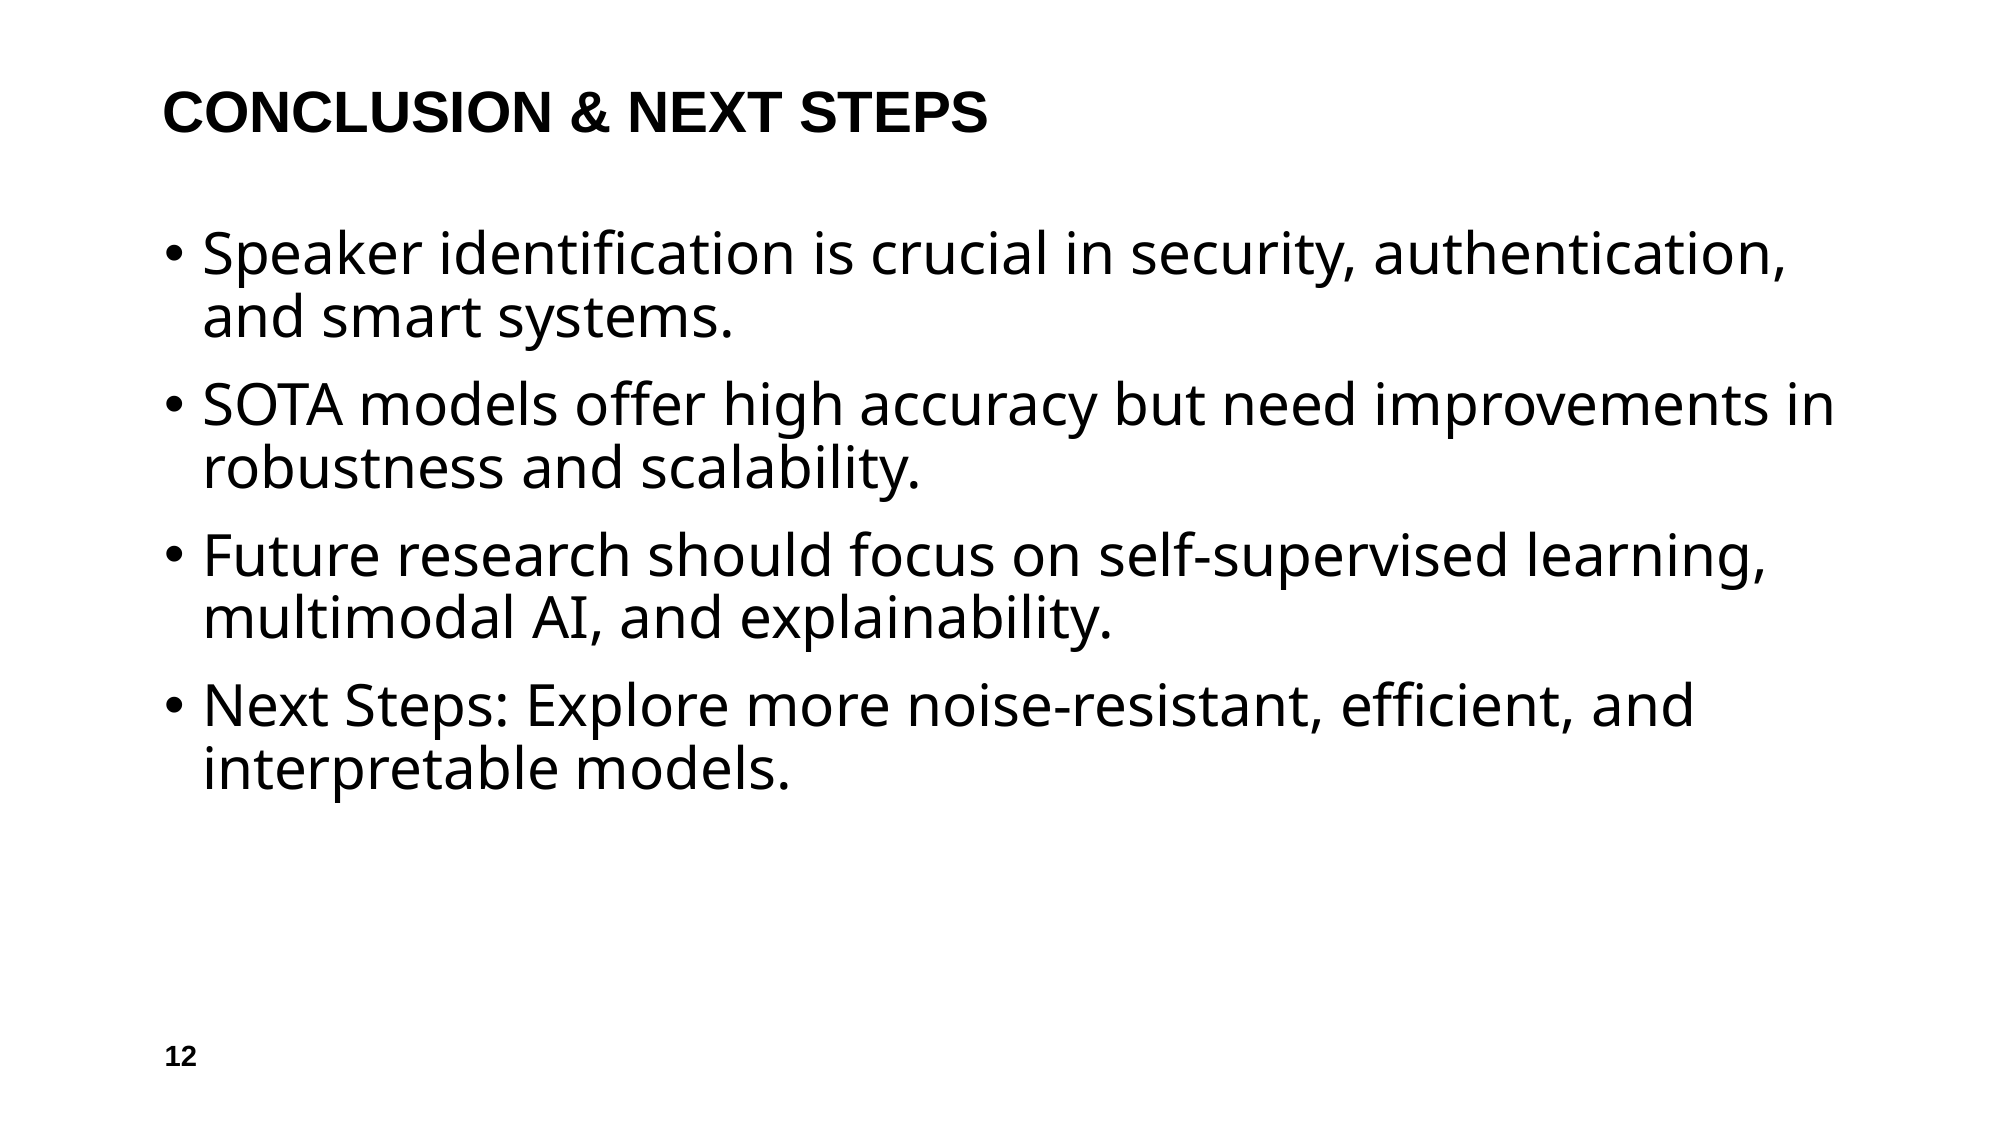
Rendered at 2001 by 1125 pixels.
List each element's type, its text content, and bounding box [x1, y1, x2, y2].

list Speaker identification is crucial in security, authentication, and smart systems. SOTA models offer high accuracy but need improvements in robustness and scalability. Future research should focus on self-supervised learning, multimodal AI, and explainability. Next Steps: Explore more noise-resistant, efficient, and interpretable models. [149, 217, 1853, 897]
title CONCLUSION & NEXT STEPS [147, 22, 1500, 153]
slide_number ‹#› [149, 1024, 345, 1085]
